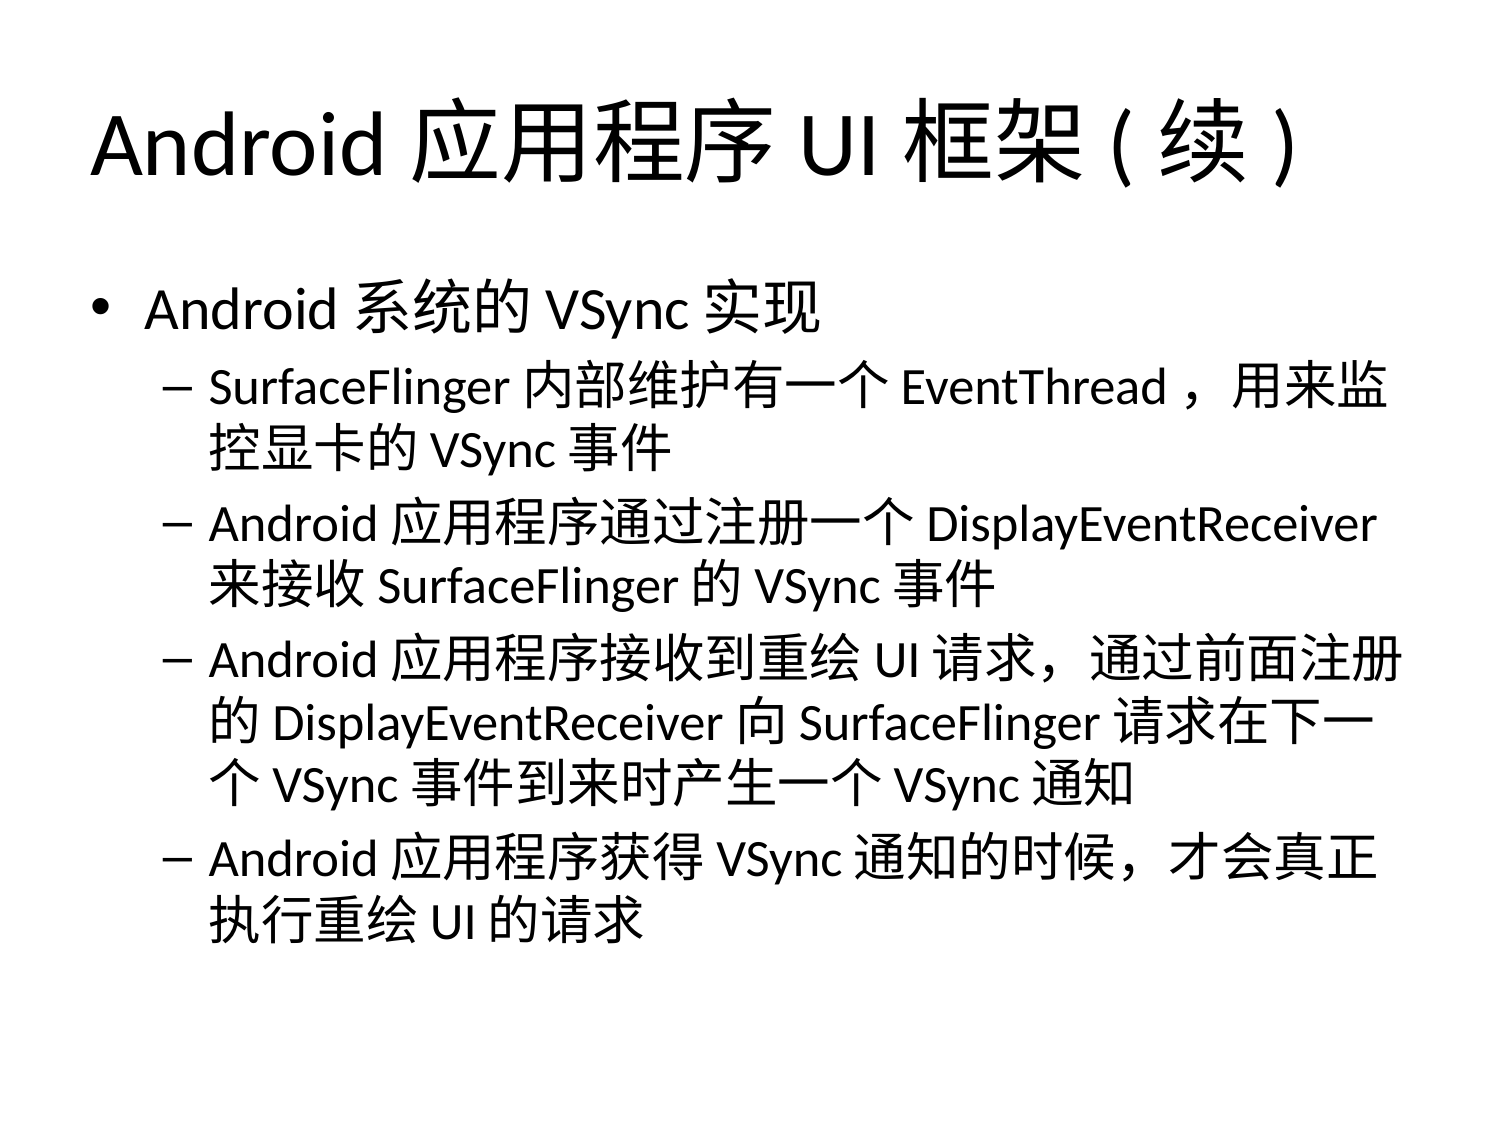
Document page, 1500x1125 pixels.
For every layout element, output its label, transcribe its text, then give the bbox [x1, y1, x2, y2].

title Android应用程序UI框架(续) [75, 45, 1425, 233]
list Android系统的VSync实现 SurfaceFlinger内部维护有一个EventThread，用来监控显卡的VSync事件 Android应用程序通过注册一个DisplayEventReceiver来接收SurfaceFlinger的VSync事件 Android应用程序接收到重绘UI请求，通过前面注册的DisplayEventReceiver向SurfaceFlinger请求在下一个VSync事件到来时产生一个VSync通知 Android应用程序获得VSync通知的时候，才会真正执行重绘UI的请求 [75, 262, 1425, 1005]
